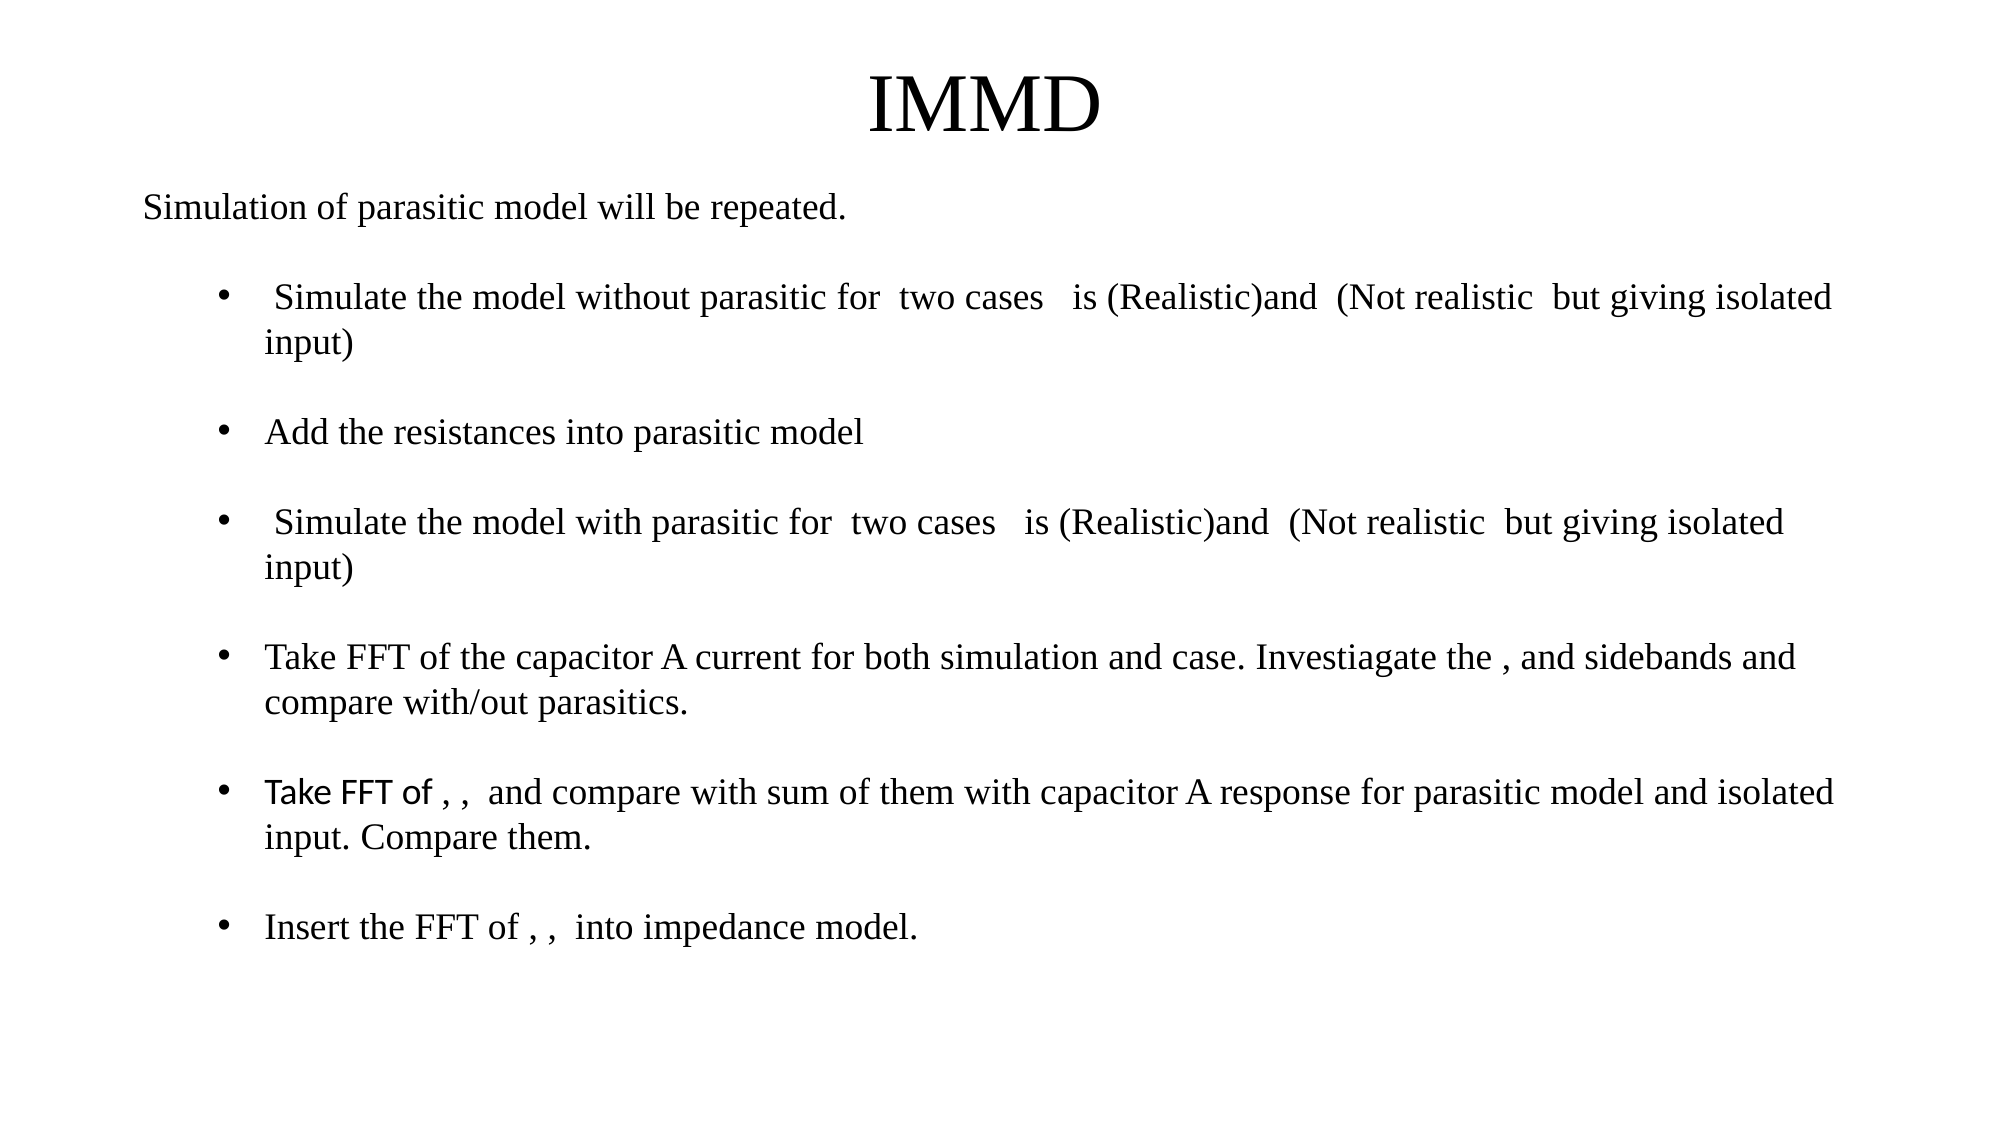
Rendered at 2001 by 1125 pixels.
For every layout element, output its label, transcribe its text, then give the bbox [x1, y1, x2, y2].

text_box IMMD [852, 41, 1252, 156]
